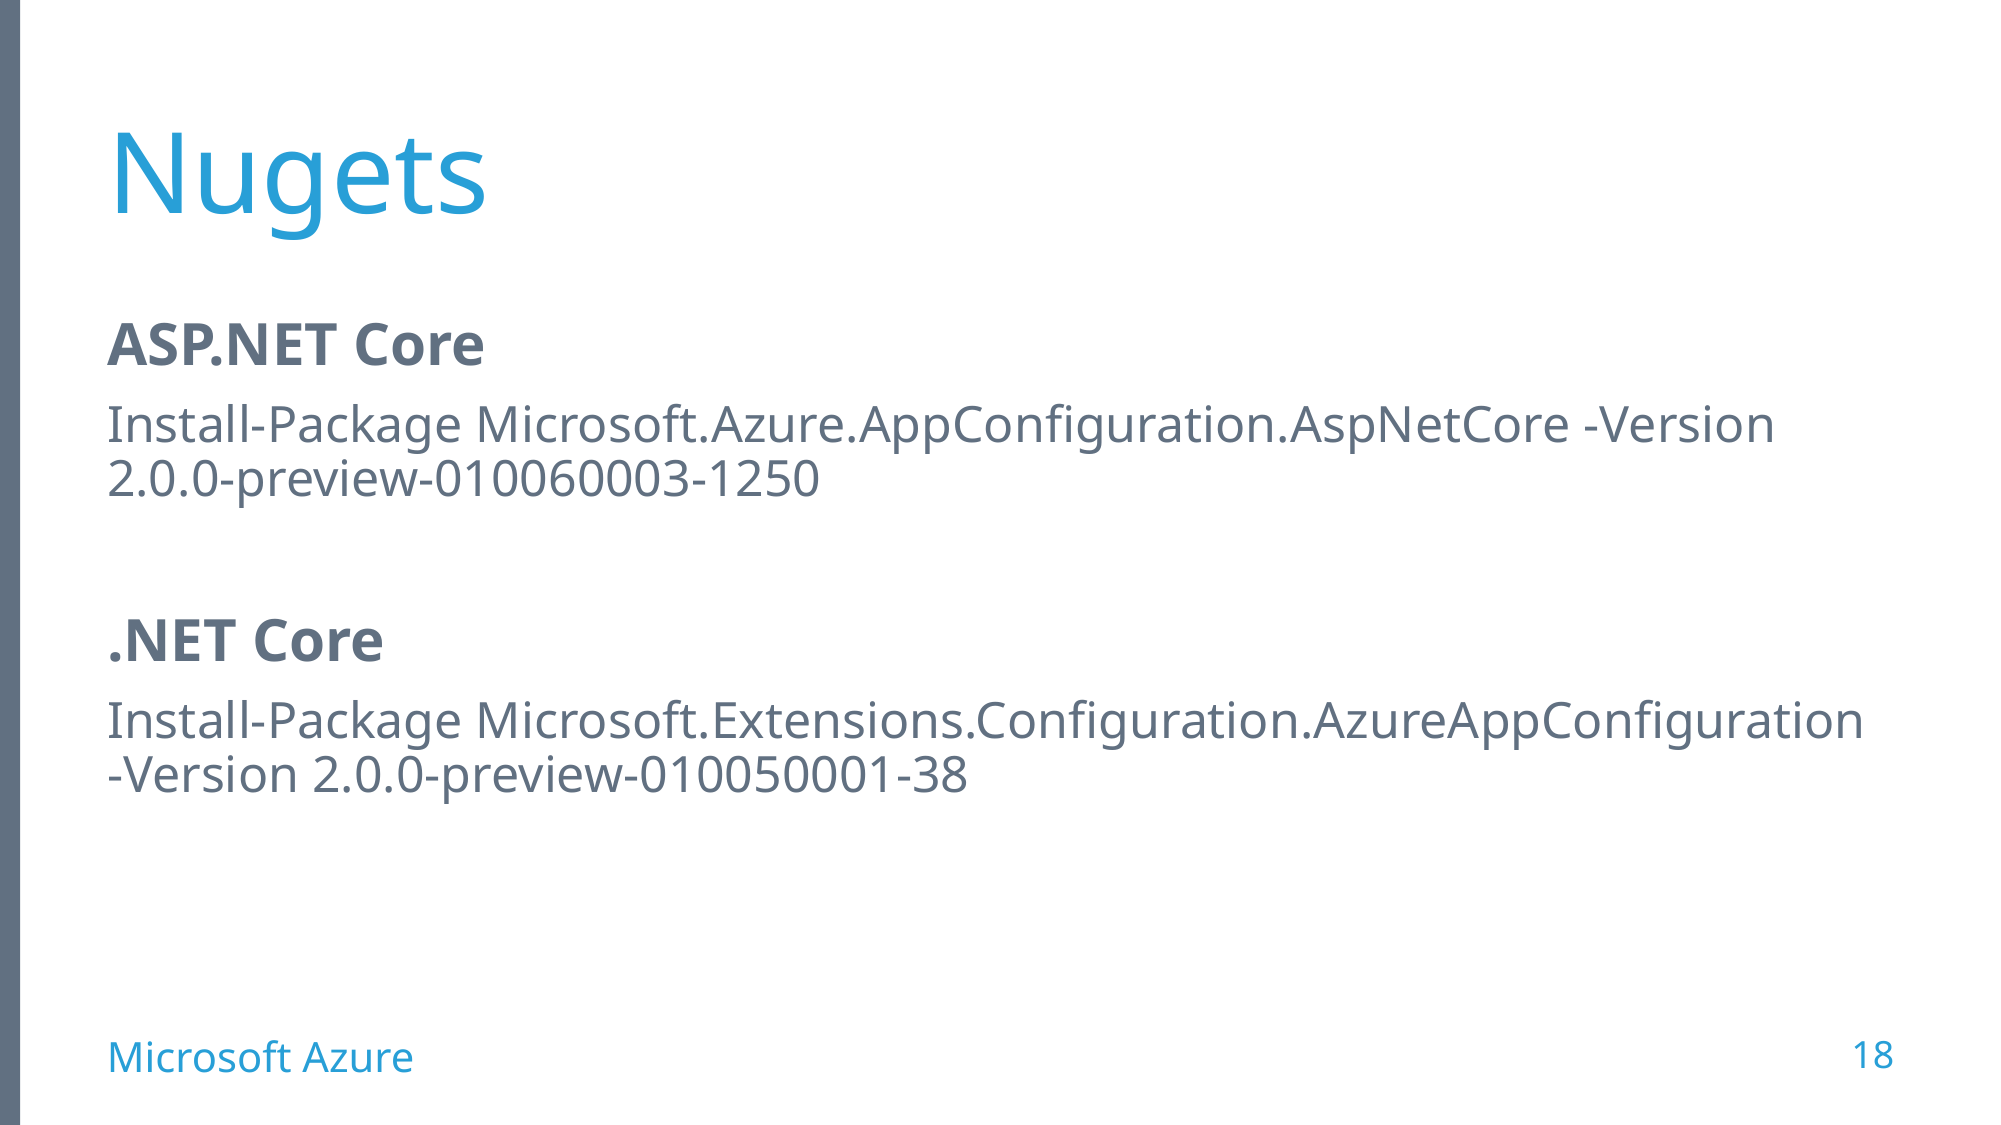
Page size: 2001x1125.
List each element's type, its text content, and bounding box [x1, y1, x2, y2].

title Nugets [92, 68, 1910, 286]
slide_number 18 [1459, 1026, 1910, 1087]
list ASP.NET Core Install-Package Microsoft.Azure.AppConfiguration.AspNetCore -Version 2.0.0-preview-010060003-1250 .NET Core Install-Package Microsoft.Extensions.Configuration.AzureAppConfiguration -Version 2.0.0-preview-010050001-38 [92, 307, 1910, 1000]
